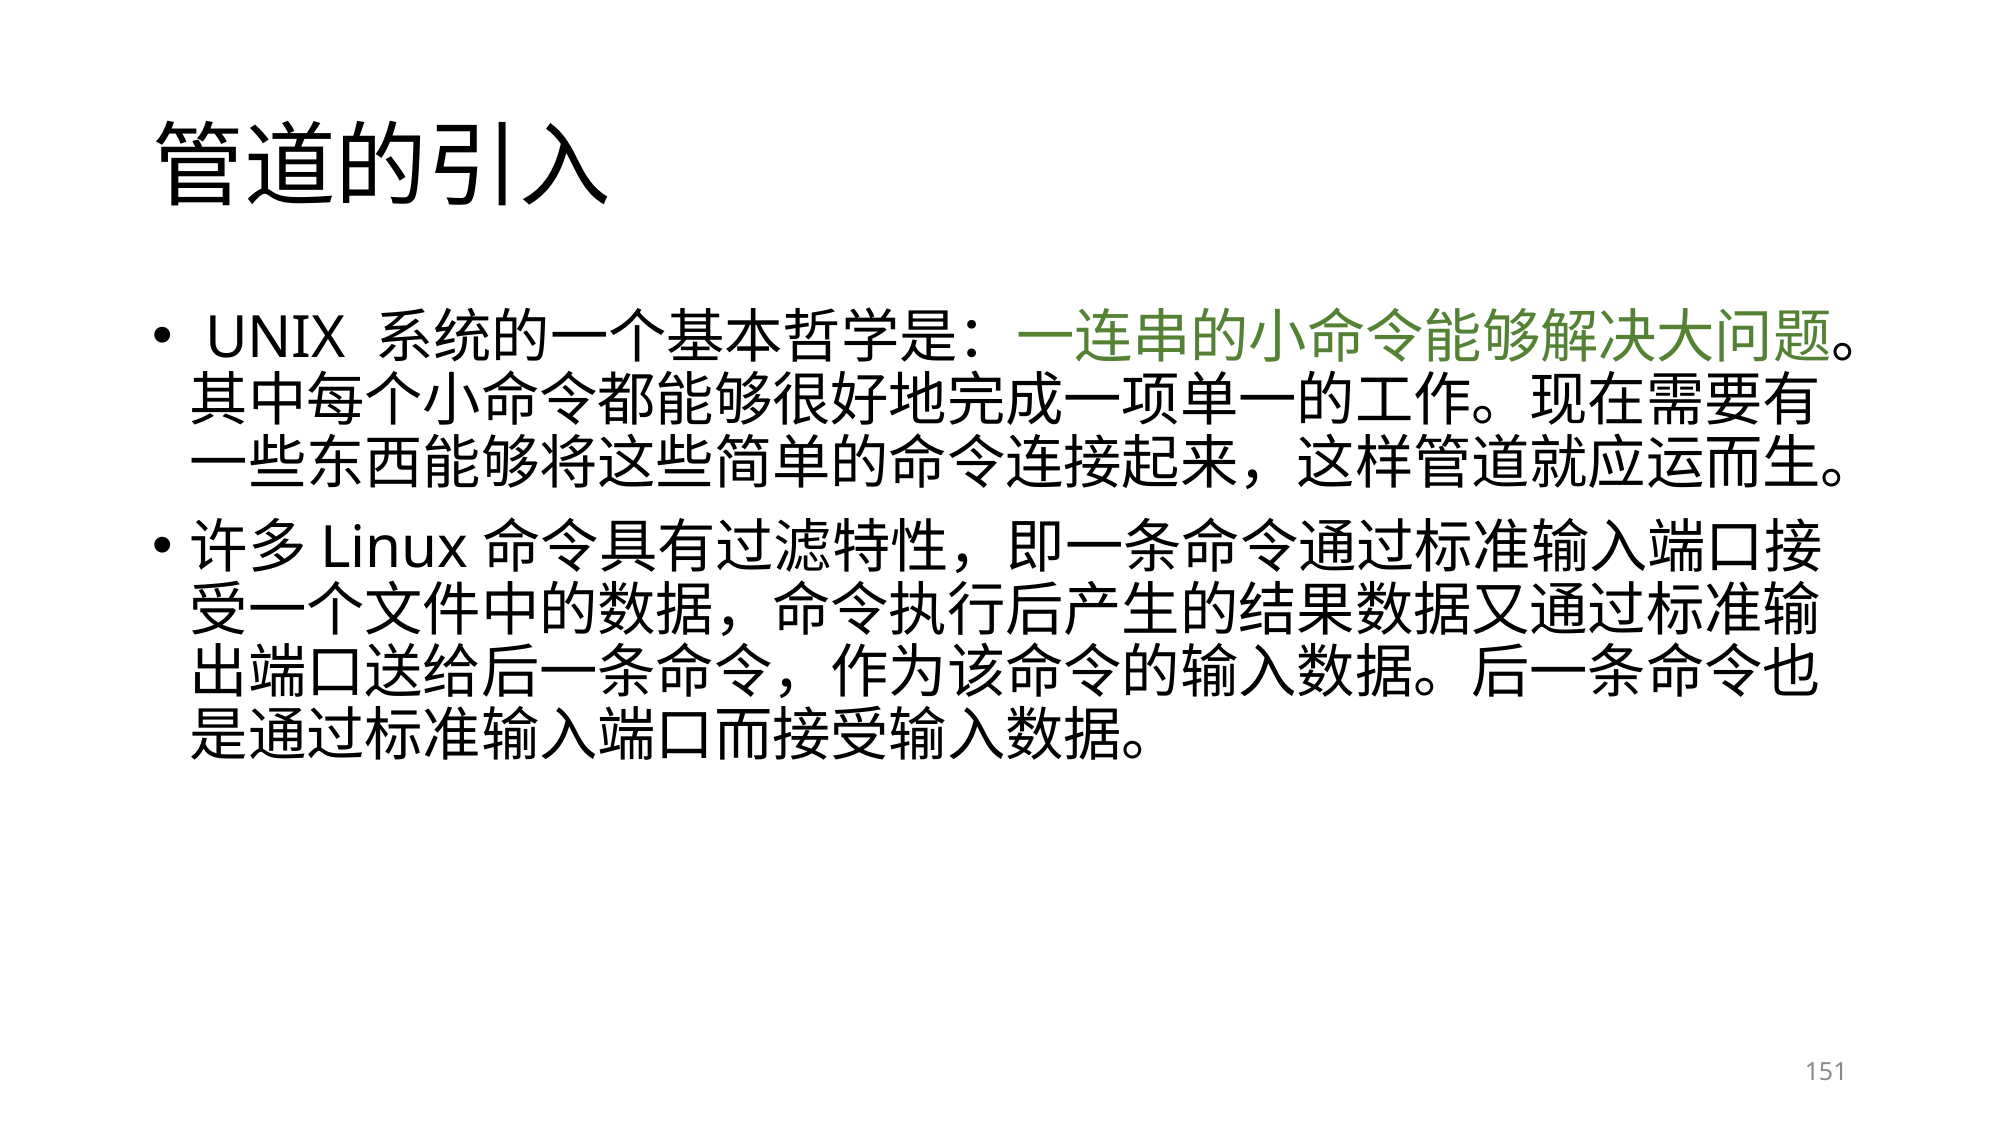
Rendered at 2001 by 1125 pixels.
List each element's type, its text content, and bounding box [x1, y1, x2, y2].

title 管道的引入 [137, 59, 1863, 278]
list UNIX 系统的一个基本哲学是：一连串的小命令能够解决大问题。其中每个小命令都能够很好地完成一项单一的工作。现在需要有一些东西能够将这些简单的命令连接起来，这样管道就应运而生。 许多Linux命令具有过滤特性，即一条命令通过标准输入端口接受一个文件中的数据，命令执行后产生的结果数据又通过标准输出端口送给后一条命令，作为该命令的输入数据。后一条命令也是通过标准输入端口而接受输入数据。 [137, 299, 1863, 1014]
slide_number 151 [1412, 1042, 1863, 1103]
